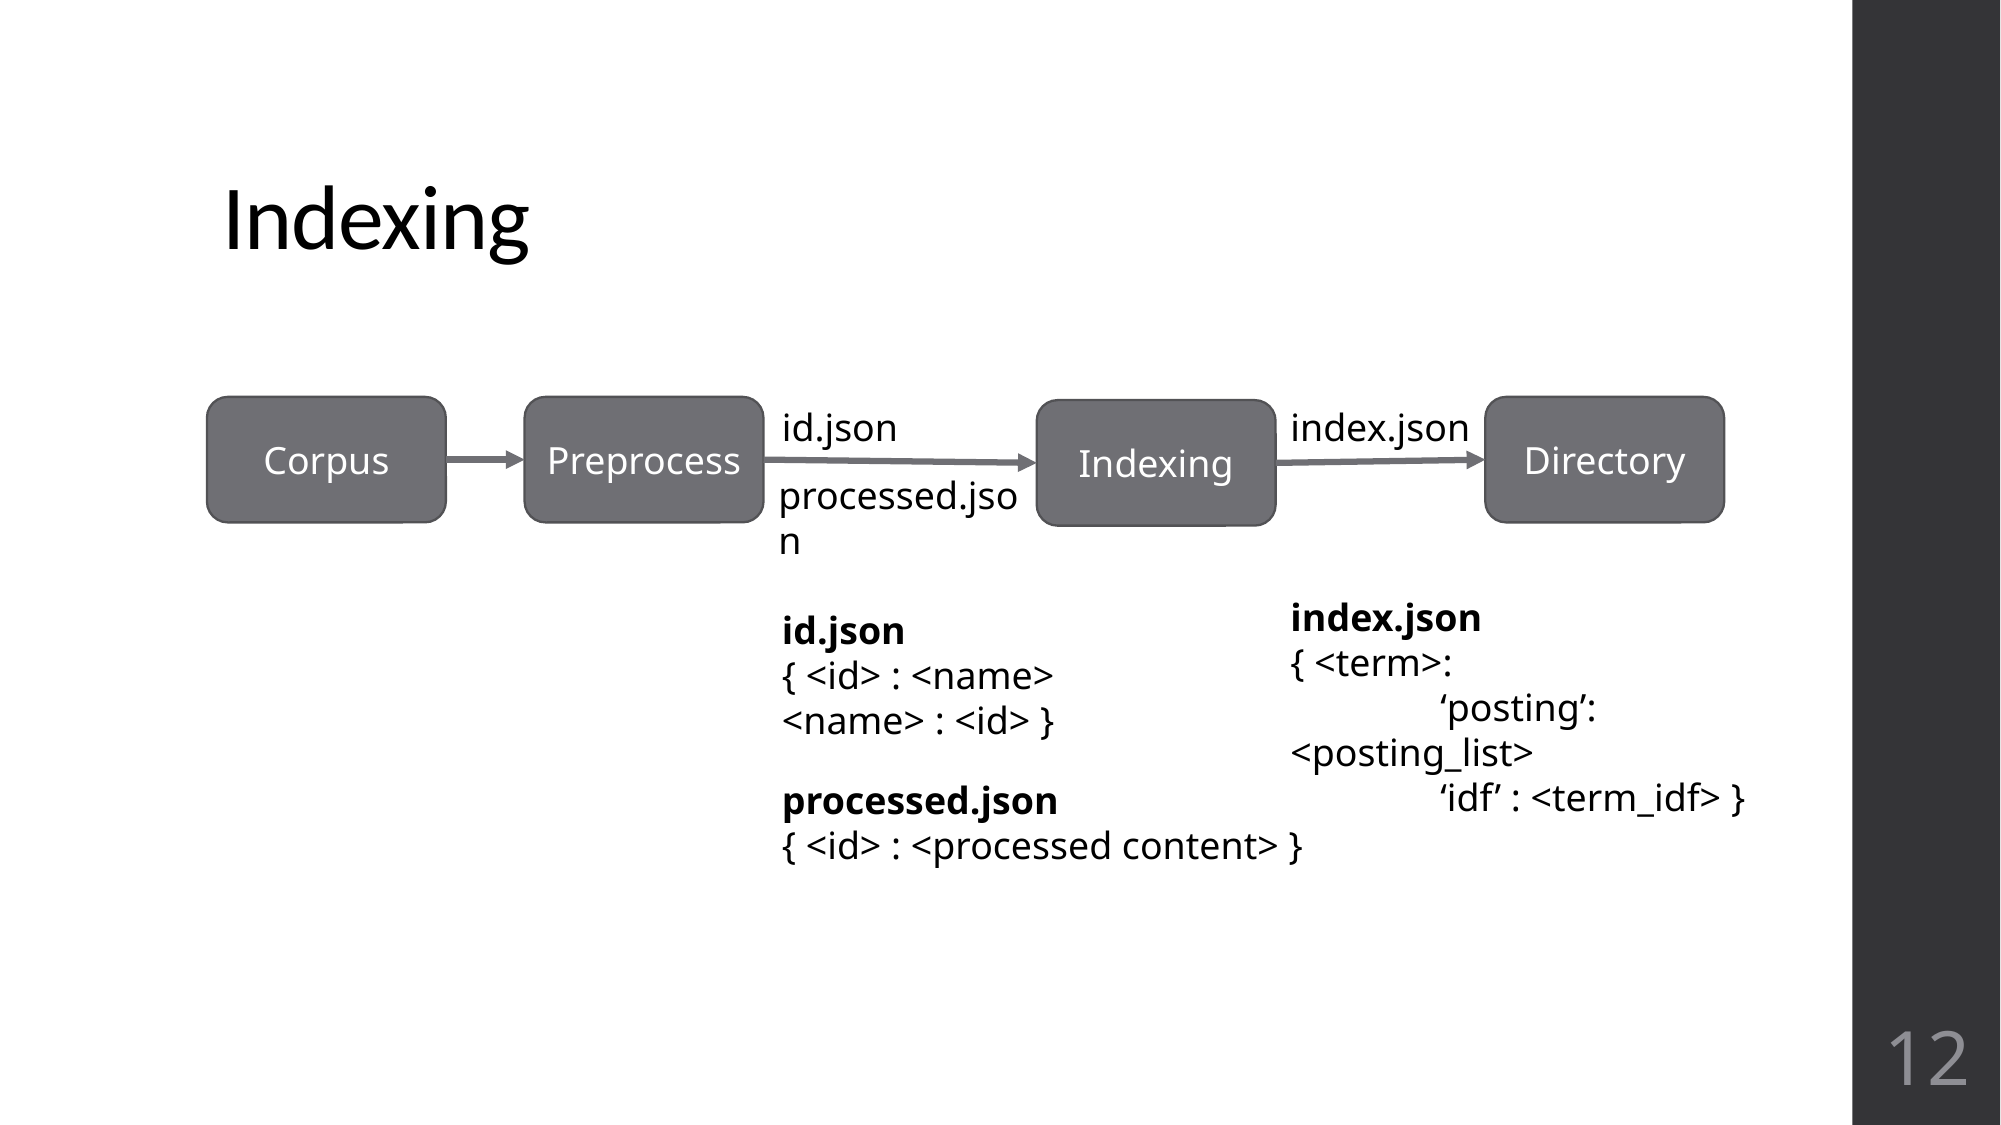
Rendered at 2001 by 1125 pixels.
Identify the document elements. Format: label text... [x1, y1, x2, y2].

text_box Corpus [205, 395, 448, 524]
text_box Indexing [1035, 398, 1277, 527]
text_box index.json [1275, 396, 1486, 455]
text_box processed.json [763, 464, 1053, 570]
text_box Preprocess [523, 395, 765, 524]
text_box id.json [767, 396, 950, 455]
title Indexing [206, 60, 1797, 278]
text_box processed.json { <id> : <processed content> } [767, 769, 1325, 875]
slide_number 12 [1852, 1012, 2000, 1110]
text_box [1275, 459, 1486, 464]
text_box id.json { <id> : <name> <name> : <id> } [767, 599, 1143, 749]
text_box Directory [1484, 395, 1726, 524]
text_box index.json { <term>: ‘posting’: <posting_list> ‘idf’ : <term_idf> } [1275, 586, 1834, 827]
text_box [763, 459, 1037, 464]
